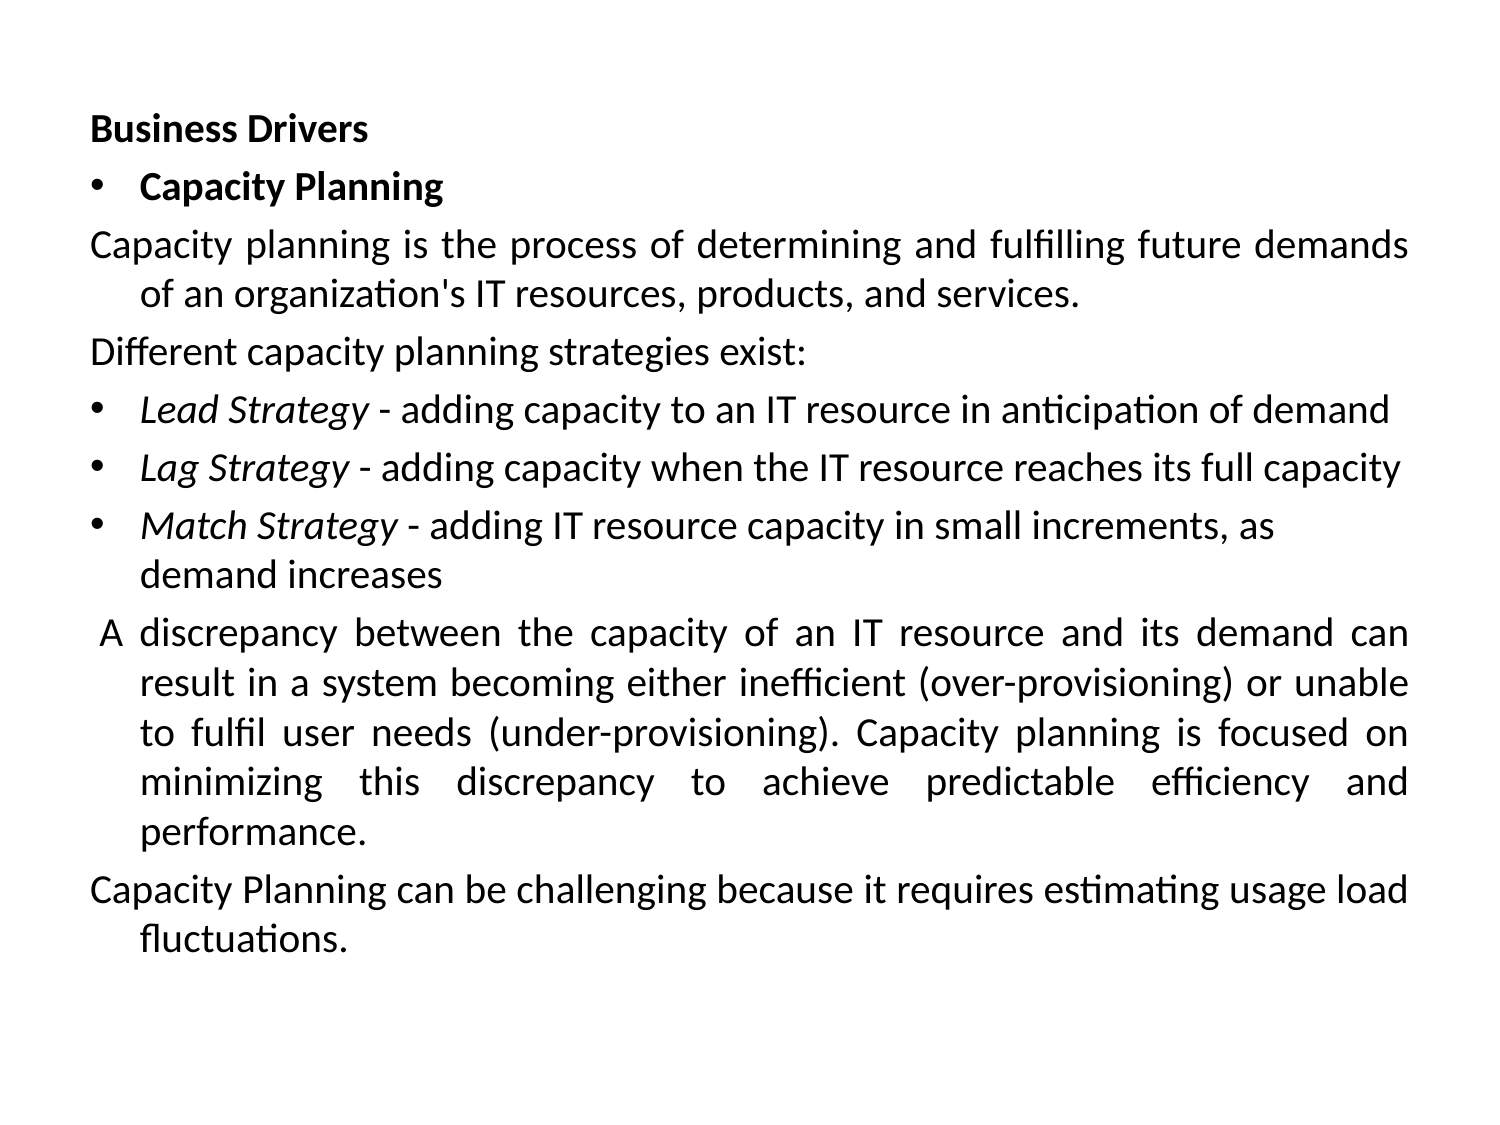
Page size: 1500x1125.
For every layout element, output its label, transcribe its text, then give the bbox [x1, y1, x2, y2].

list Business Drivers Capacity Planning Capacity planning is the process of determining and fulfilling future demands of an organization's IT resources, products, and services. Different capacity planning strategies exist: Lead Strategy - adding capacity to an IT resource in anticipation of demand Lag Strategy - adding capacity when the IT resource reaches its full capacity Match Strategy - adding IT resource capacity in small increments, as demand increases A discrepancy between the capacity of an IT resource and its demand can result in a system becoming either inefficient (over-provisioning) or unable to fulfil user needs (under-provisioning). Capacity planning is focused on minimizing this discrepancy to achieve predictable efficiency and performance. Capacity Planning can be challenging because it requires estimating usage load fluctuations. [75, 93, 1425, 1079]
